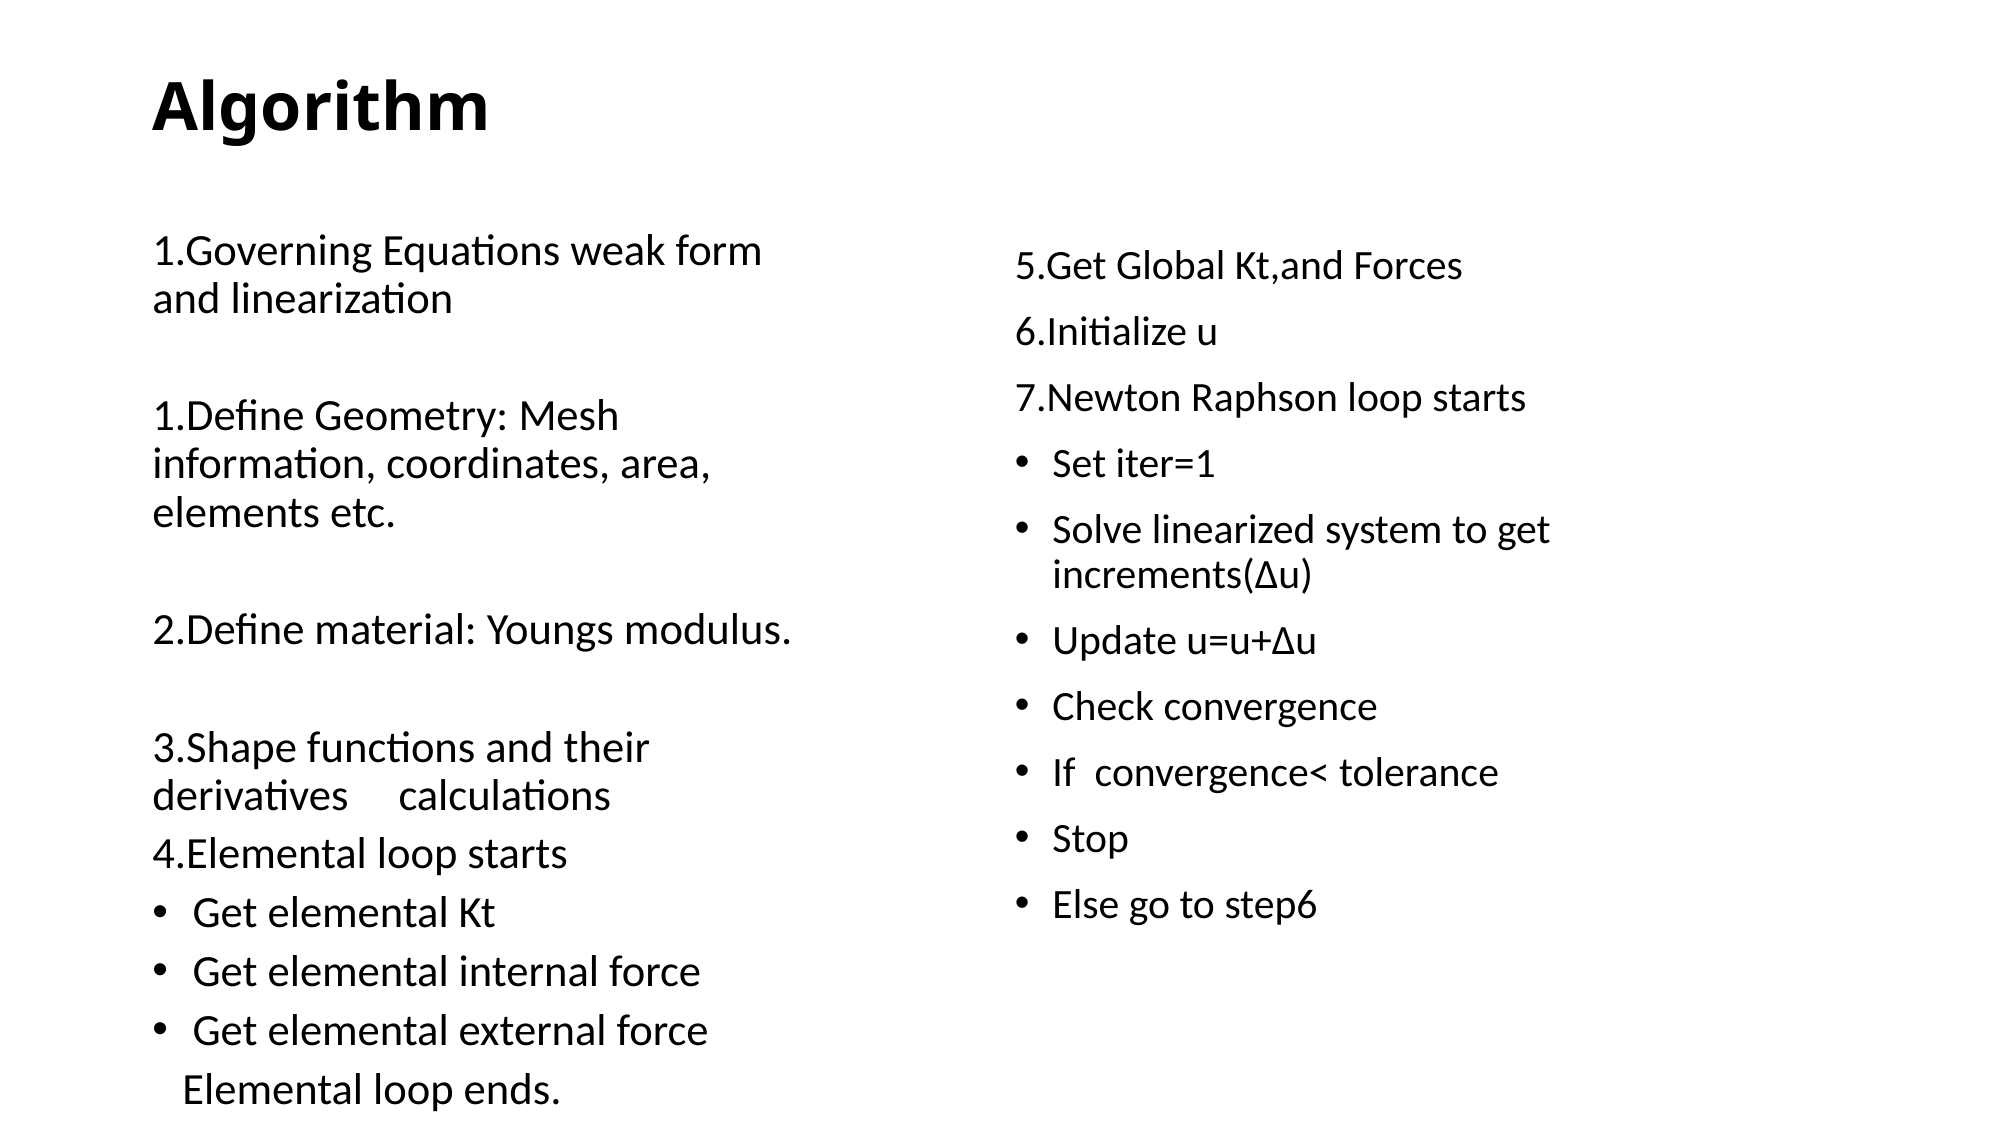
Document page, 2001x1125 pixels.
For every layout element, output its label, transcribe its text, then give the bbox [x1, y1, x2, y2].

title Algorithm [137, 0, 1863, 218]
list 1.Governing Equations weak form and linearization 1.Define Geometry: Mesh information, coordinates, area, elements etc. 2.Define material: Youngs modulus. 3.Shape functions and their derivatives calculations 4.Elemental loop starts Get elemental Kt Get elemental internal force Get elemental external force Elemental loop ends. [137, 219, 840, 1125]
text_box 5.Get Global Kt,and Forces 6.Initialize u 7.Newton Raphson loop starts Set iter=1 Solve linearized system to get increments(∆u) Update u=u+∆u Check convergence If convergence< tolerance Stop Else go to step6 [999, 165, 1703, 960]
